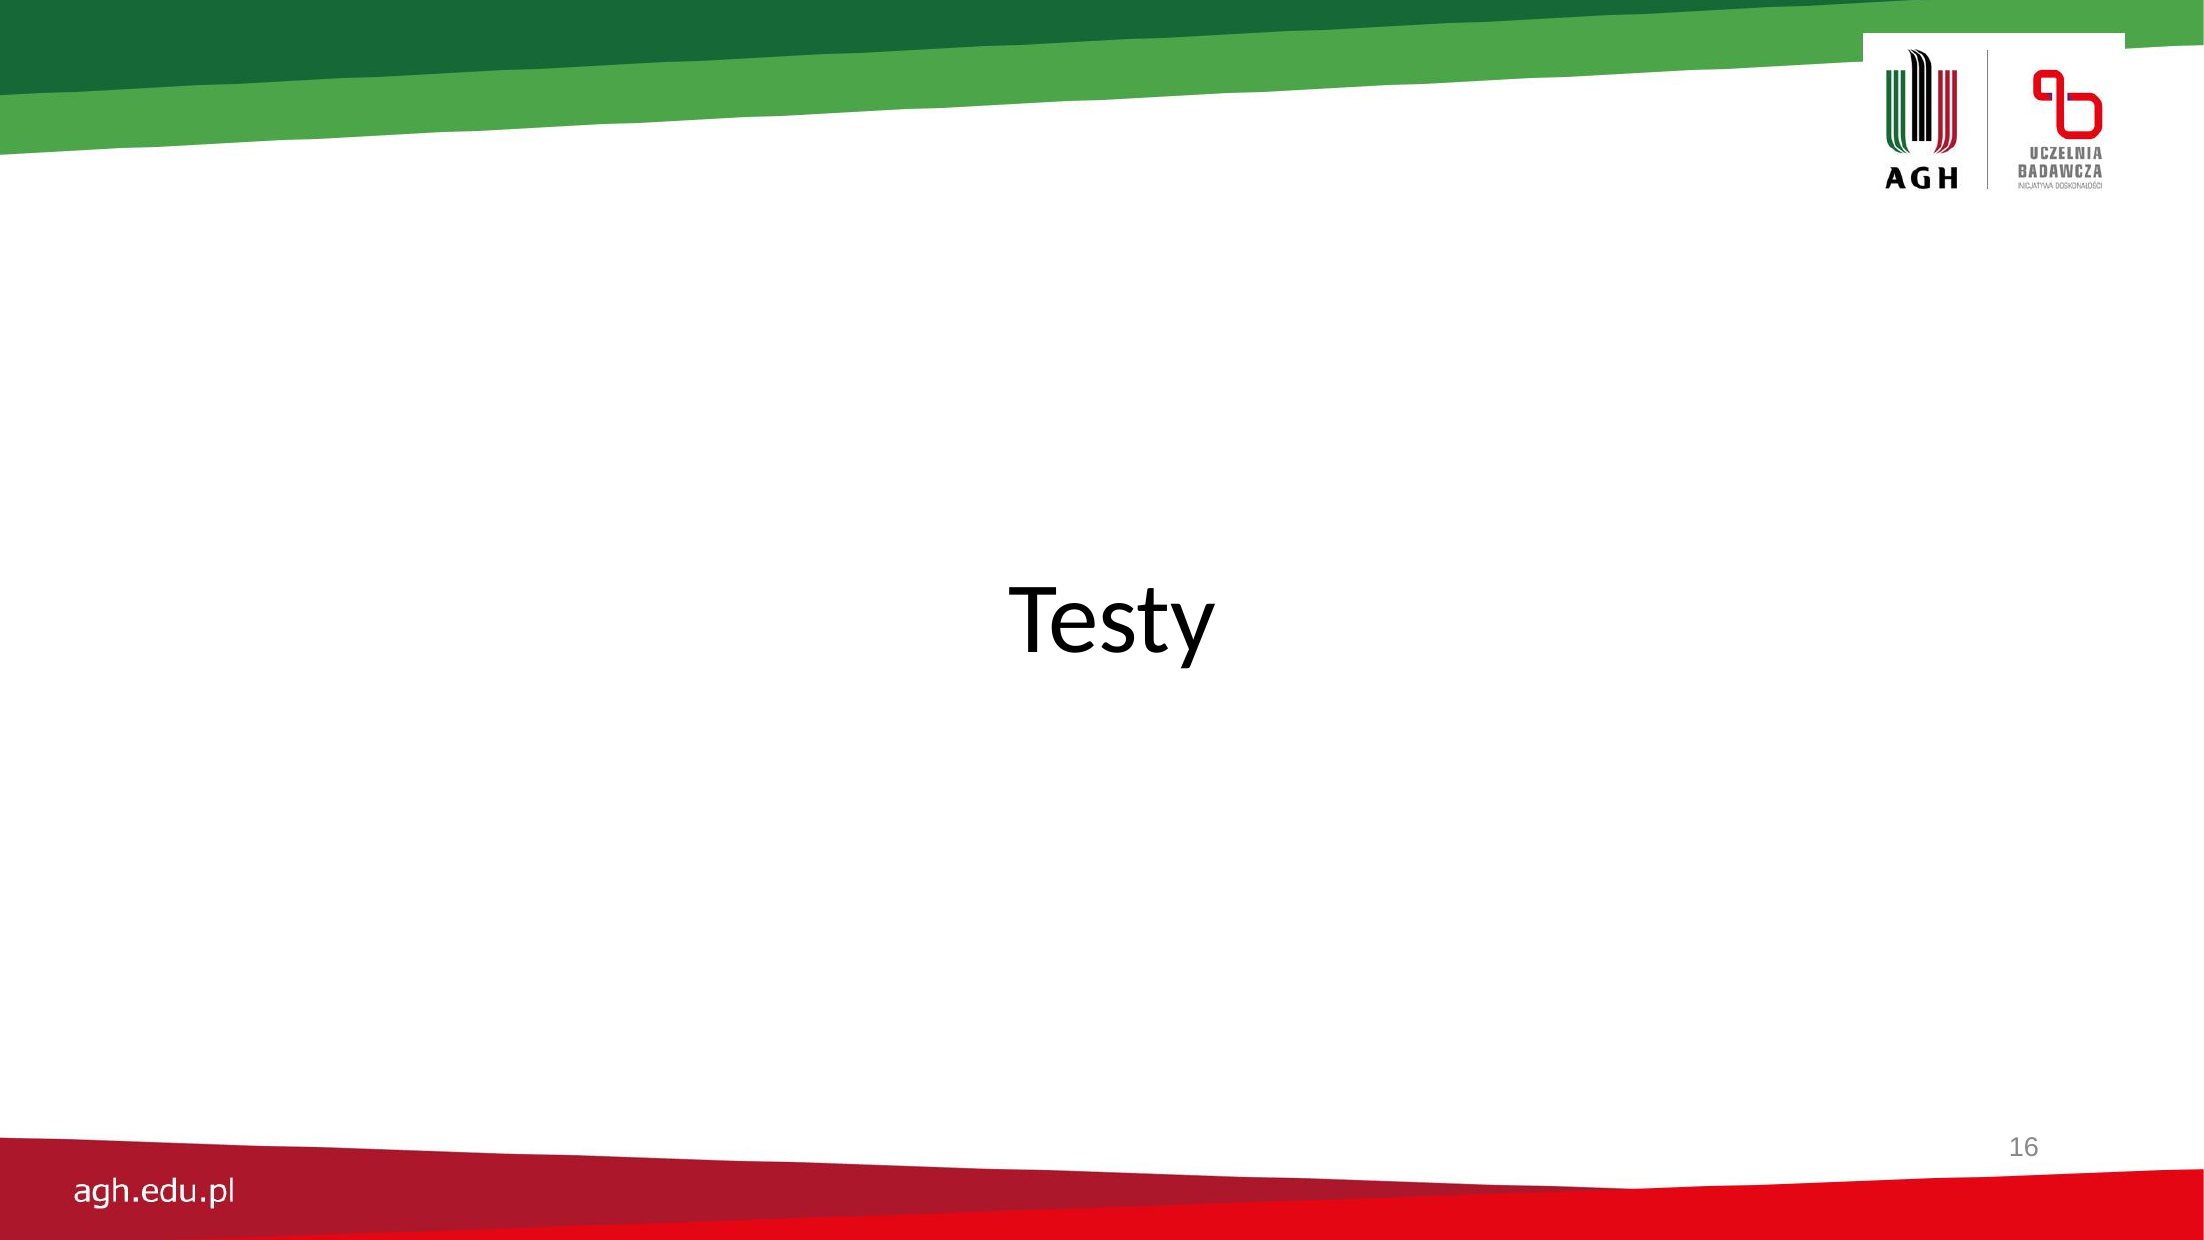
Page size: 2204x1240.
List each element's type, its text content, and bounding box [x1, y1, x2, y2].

slide_number ‹#› [1557, 1112, 2054, 1179]
title Testy [161, 500, 2063, 740]
picture [0, 0, 2204, 1240]
